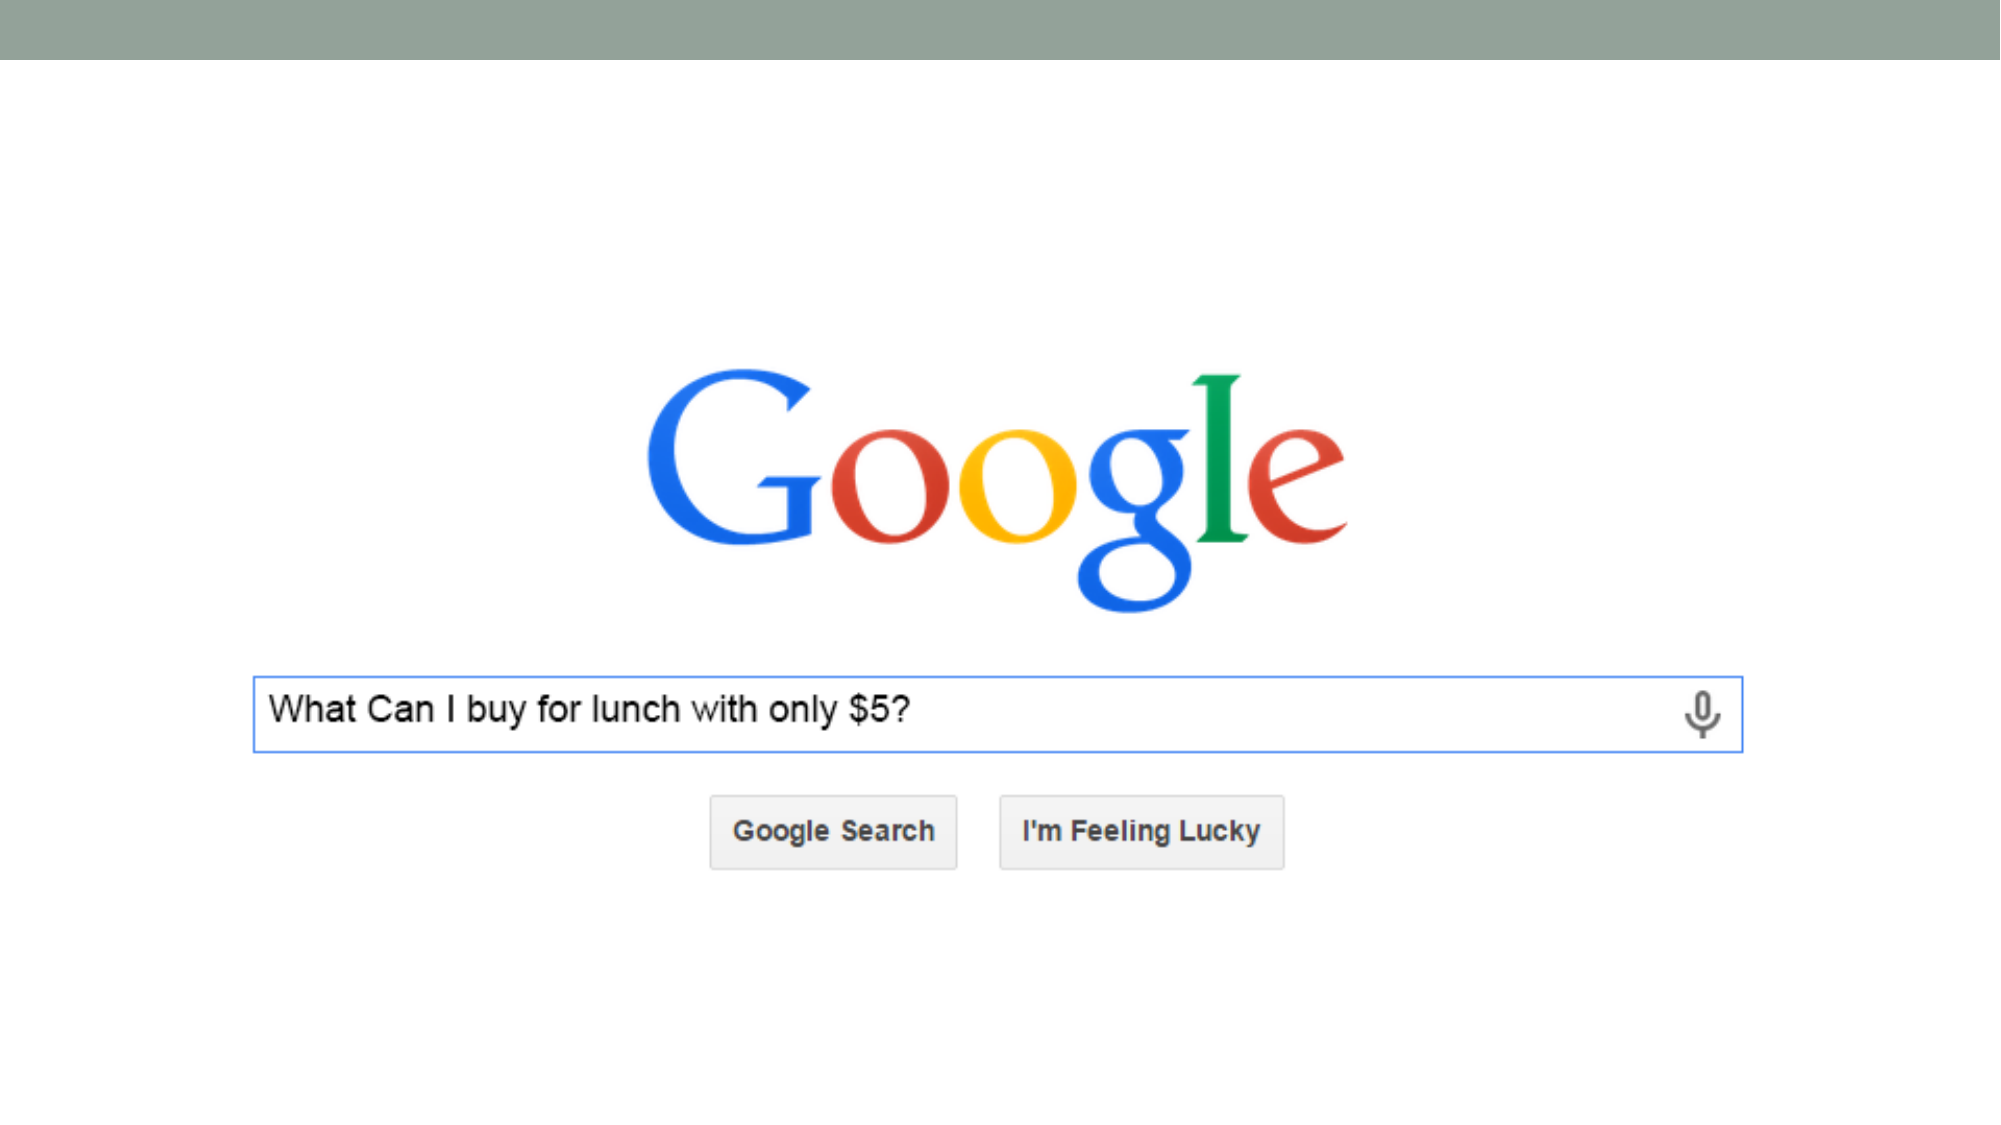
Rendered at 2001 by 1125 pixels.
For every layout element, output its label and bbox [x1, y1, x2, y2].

text_box [118, 284, 1915, 904]
